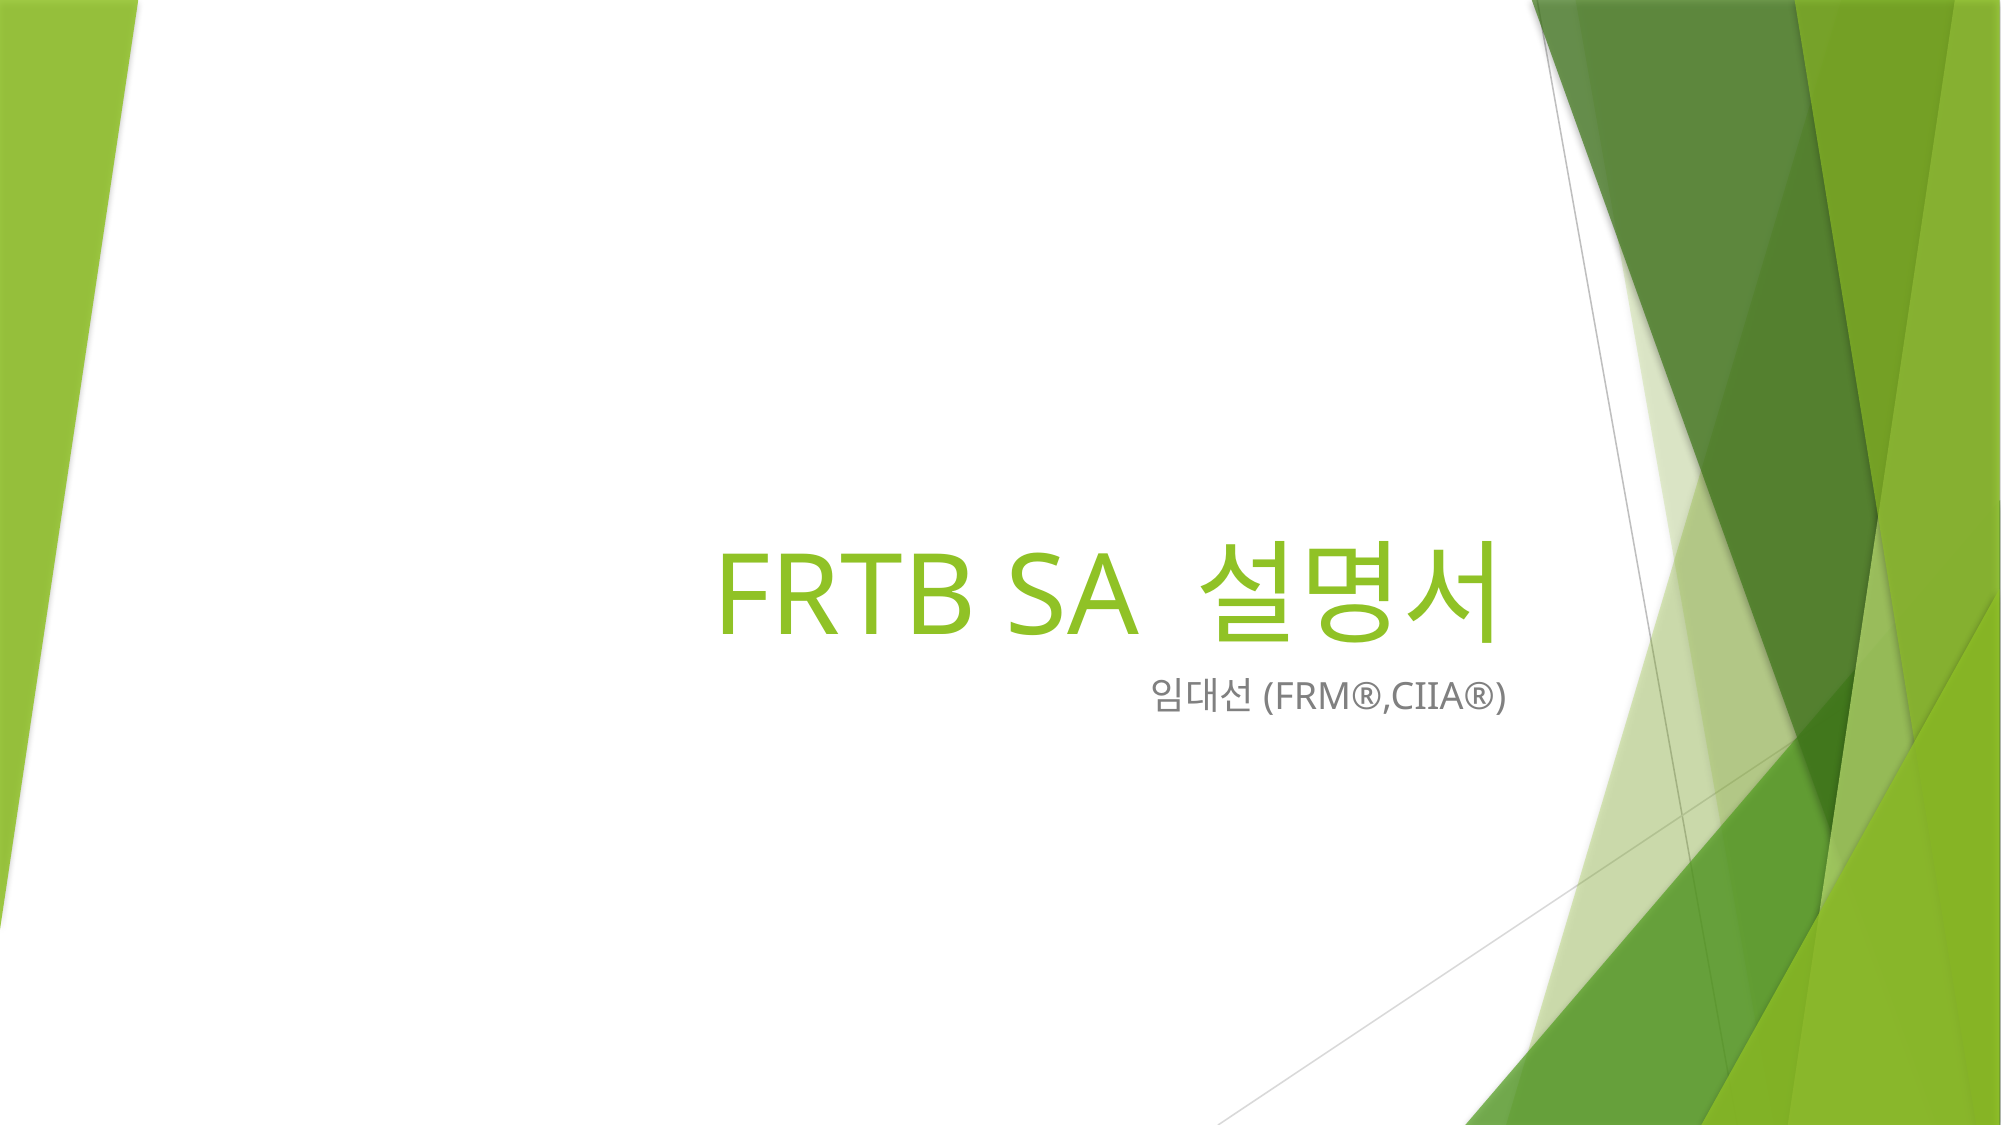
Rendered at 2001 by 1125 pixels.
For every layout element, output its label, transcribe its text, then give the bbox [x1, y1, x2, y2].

title FRTB SA 설명서 [247, 394, 1522, 664]
subtitle 임대선(FRM®,CIIA®) [247, 664, 1522, 845]
